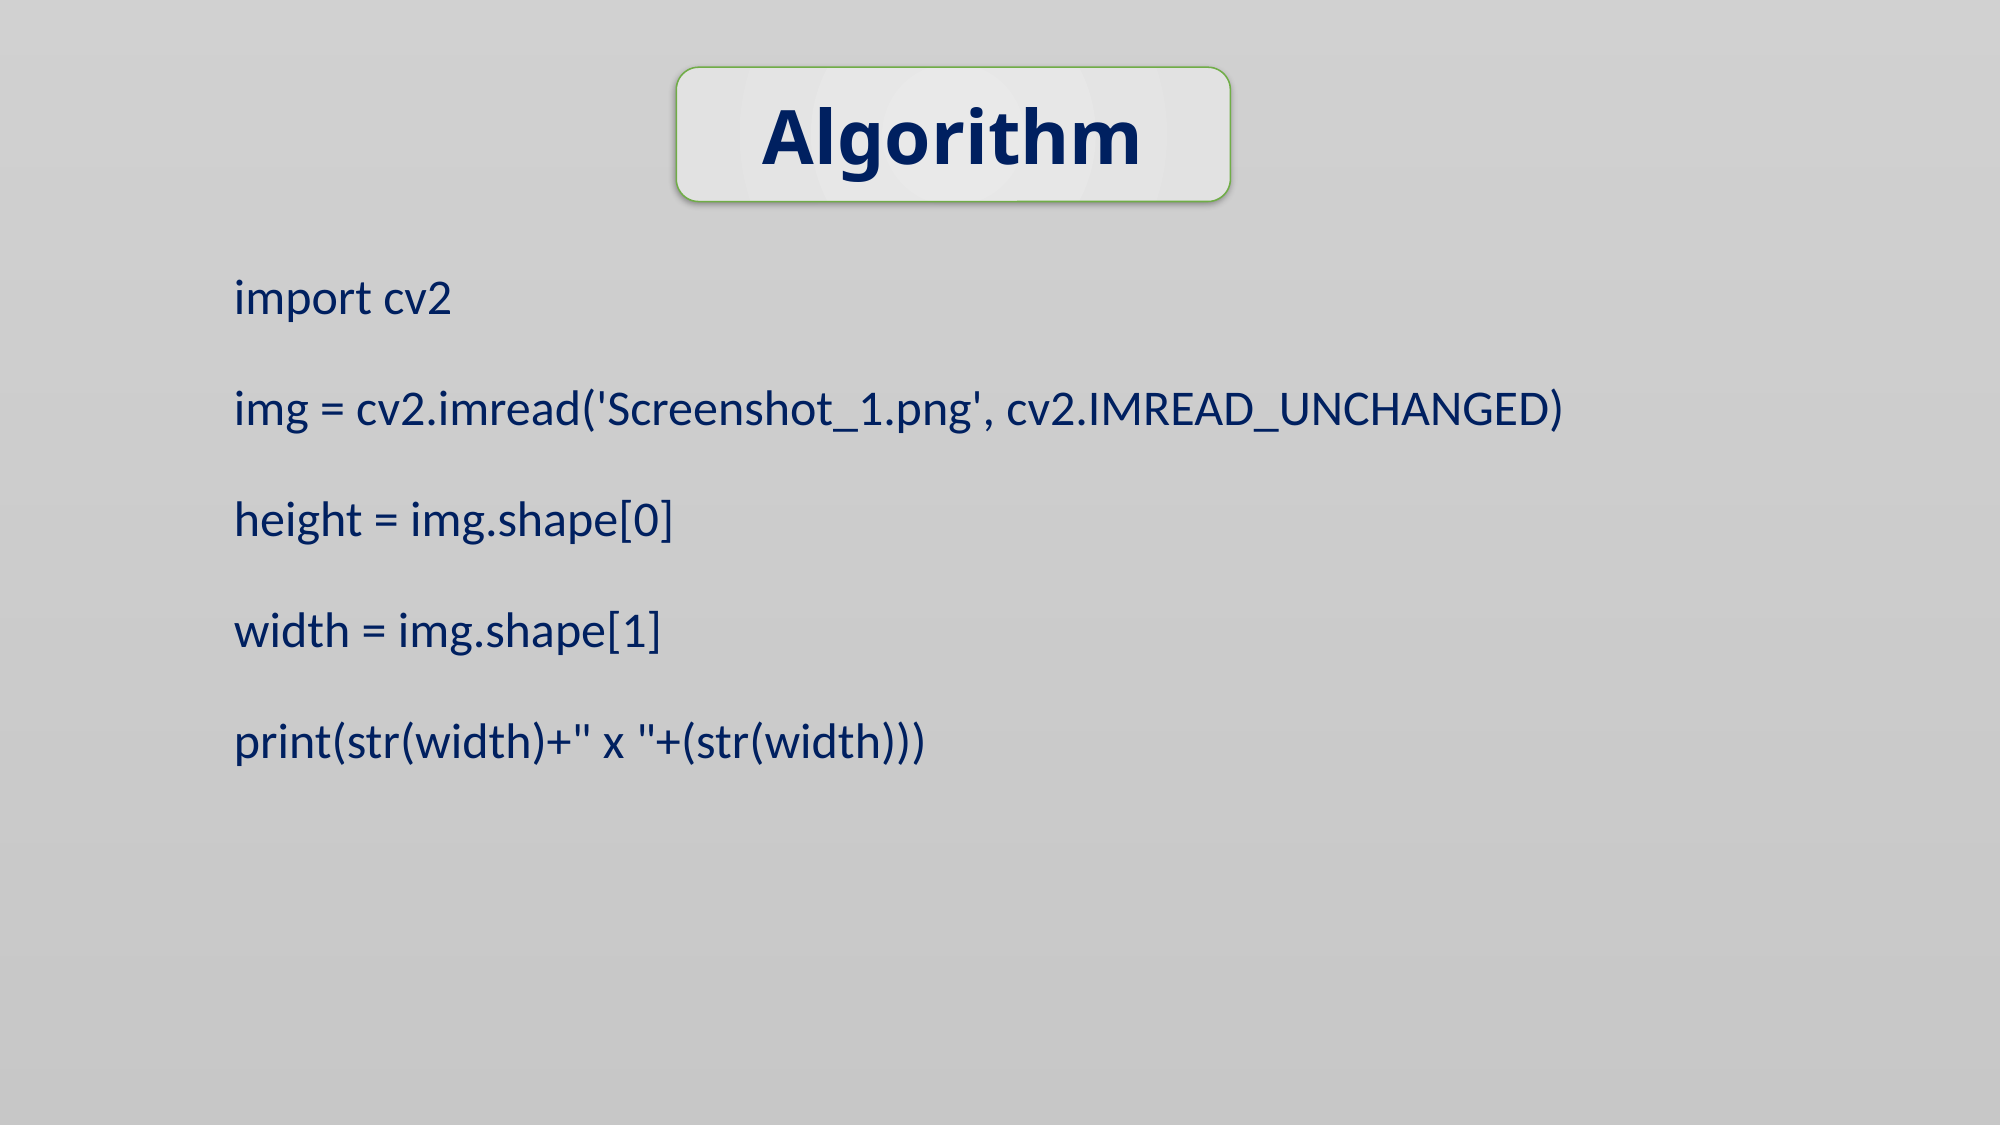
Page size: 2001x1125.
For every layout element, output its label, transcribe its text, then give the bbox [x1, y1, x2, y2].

subtitle import cv2 img = cv2.imread('Screenshot_1.png', cv2.IMREAD_UNCHANGED) height = img.shape[0] width = img.shape[1] print(str(width)+" x "+(str(width))) [233, 234, 1734, 1008]
text_box Algorithm [675, 66, 1232, 203]
